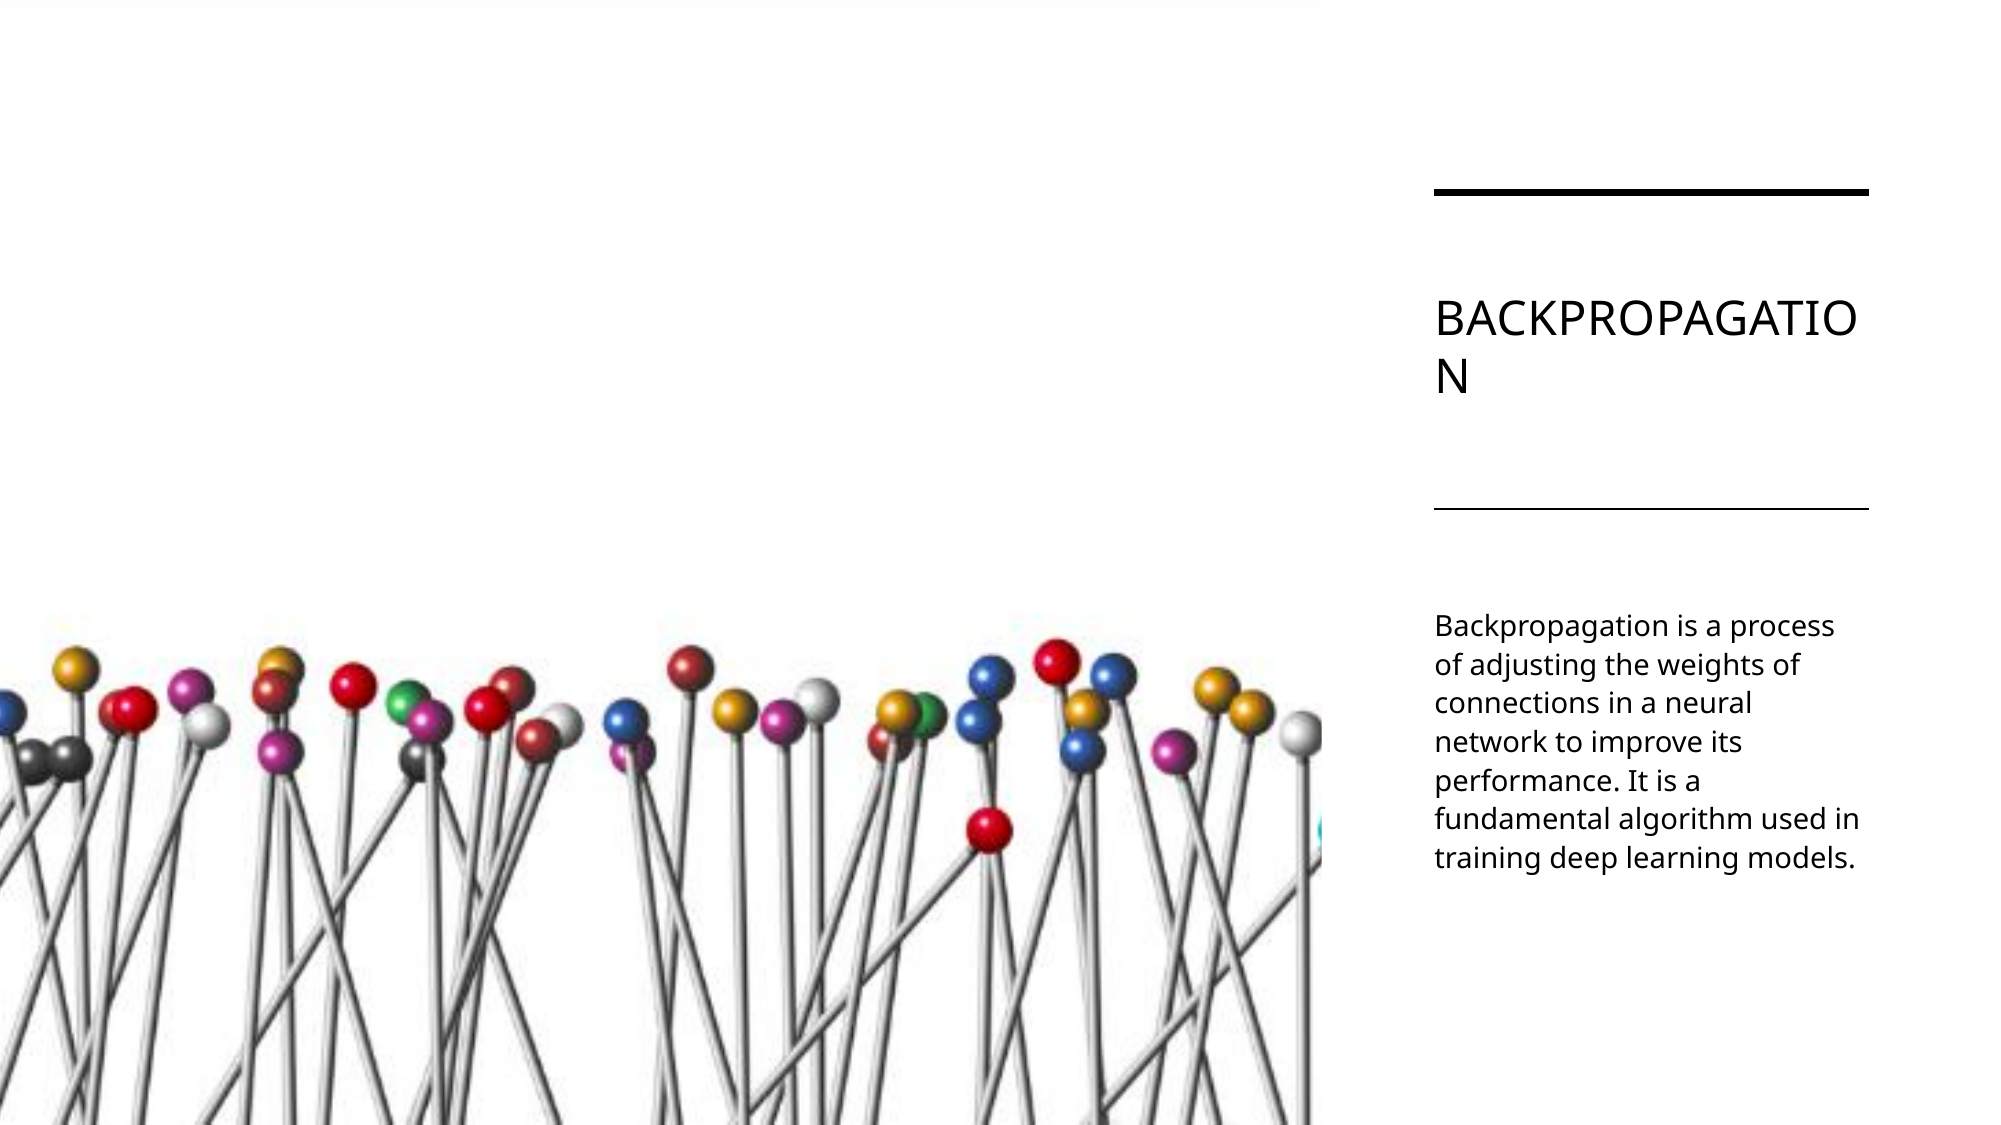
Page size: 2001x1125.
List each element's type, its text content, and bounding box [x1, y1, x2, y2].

list Backpropagation is a process of adjusting the weights of connections in a neural network to improve its performance. It is a fundamental algorithm used in training deep learning models. [1419, 551, 1886, 1021]
title Backpropagation [1419, 222, 1886, 468]
text_box [1322, 0, 2000, 1125]
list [0, 0, 1322, 1125]
